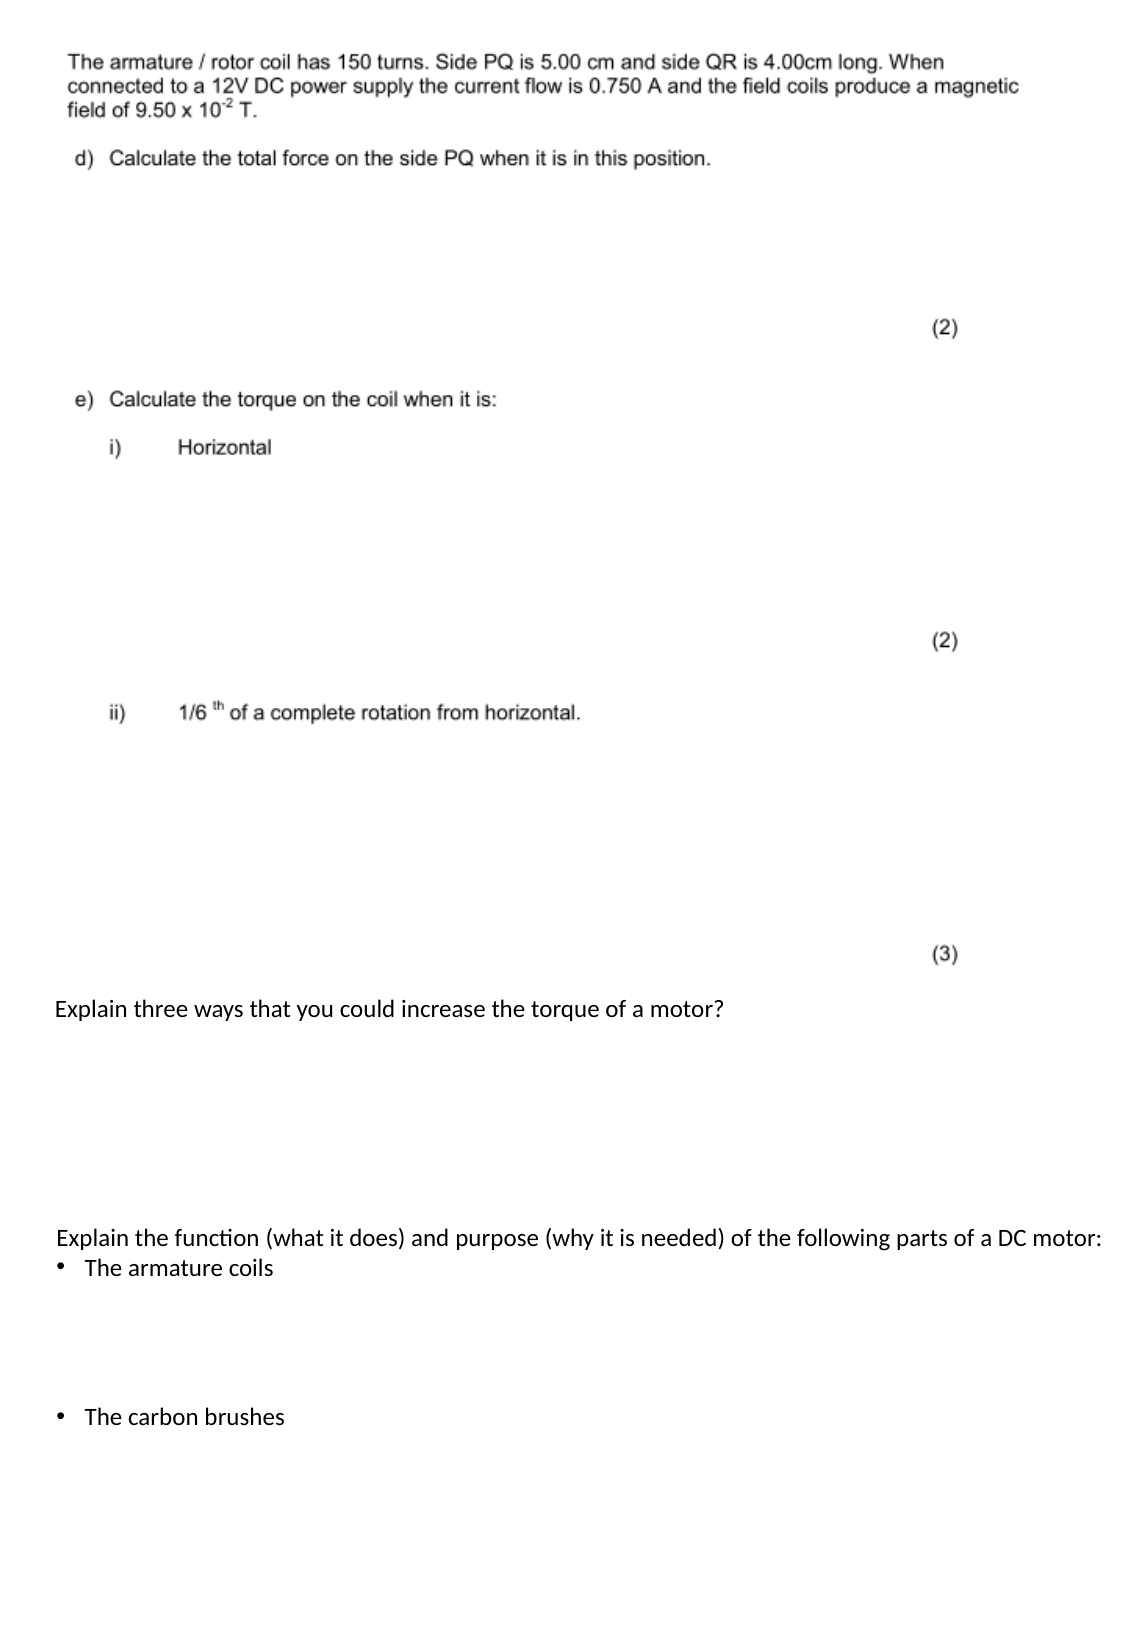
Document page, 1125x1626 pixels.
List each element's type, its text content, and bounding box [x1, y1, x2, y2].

text_box Explain three ways that you could increase the torque of a motor? [40, 1009, 742, 1031]
picture [38, 20, 1039, 1009]
text_box Explain the function (what it does) and purpose (why it is needed) of the following parts of a DC motor: The armature coils The carbon brushes [41, 1213, 1120, 1439]
